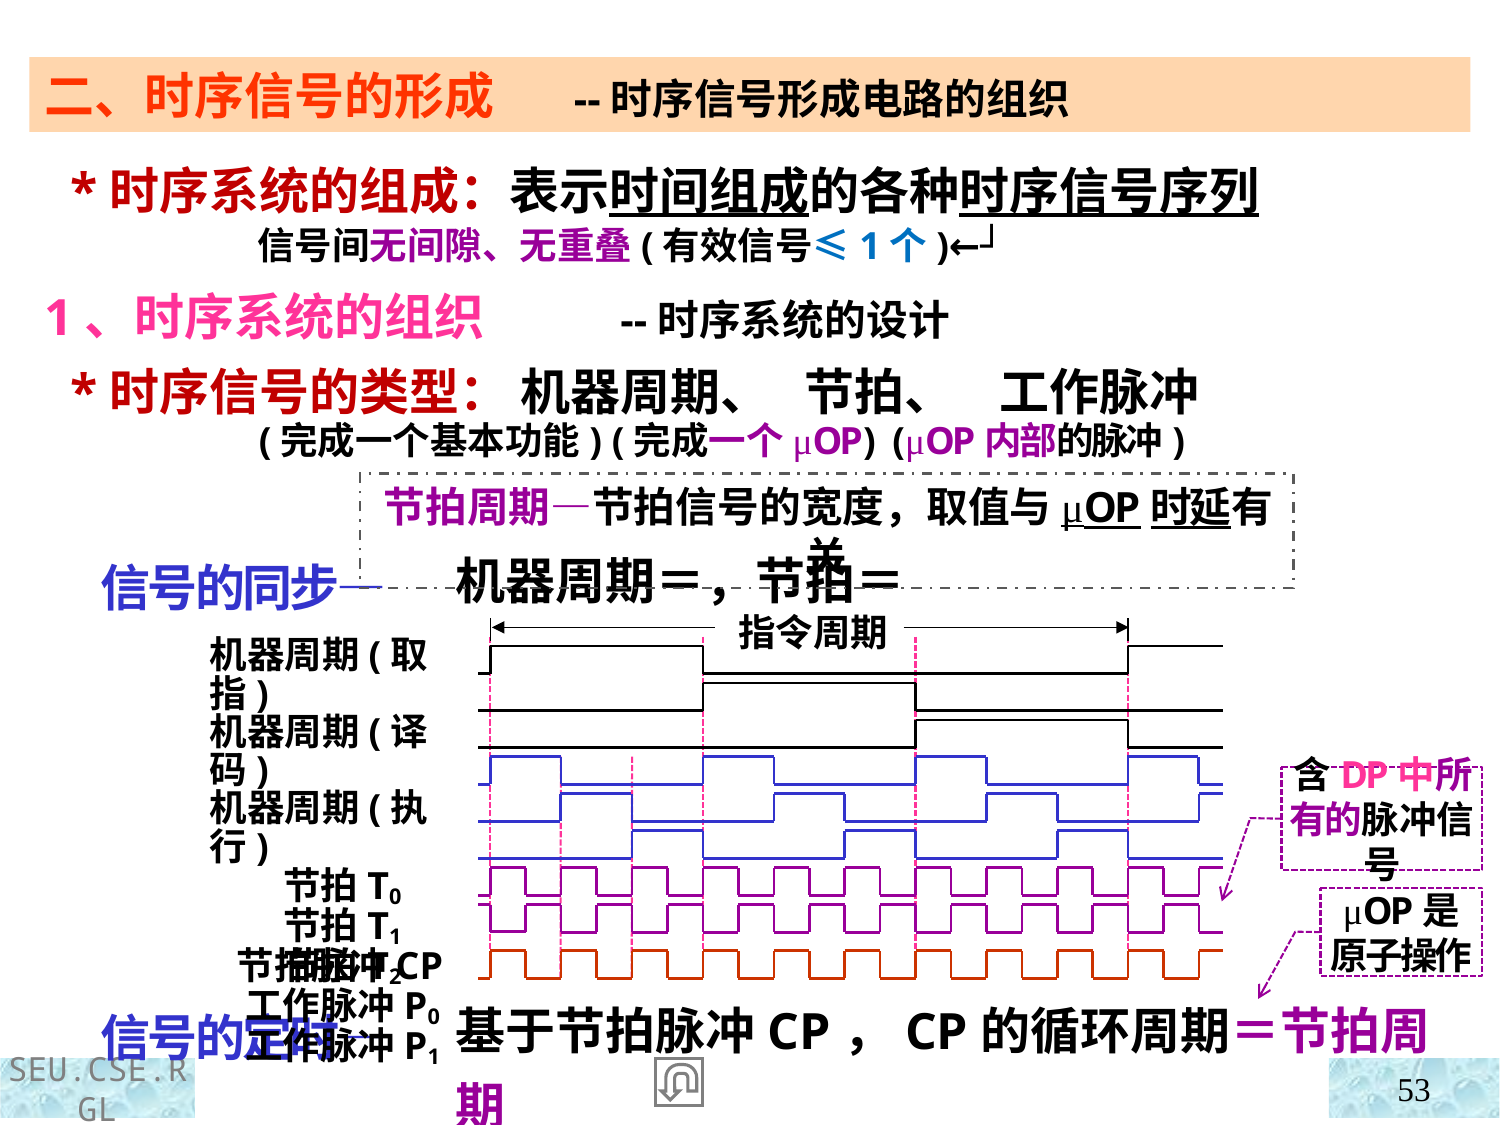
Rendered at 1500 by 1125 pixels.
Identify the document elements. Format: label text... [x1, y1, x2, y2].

text_box 含DP中所有的脉冲信号 [1276, 767, 1483, 870]
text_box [206, 946, 1223, 983]
text_box 1、时序系统的组织 --时序系统的设计 *时序信号的类型： 机器周期、 节拍、 工作脉冲 (完成一个基本功能) (完成一个μOP) (μOP内部的脉冲) 信号的同步— 信号的定时— [29, 275, 1436, 1075]
text_box 节拍周期—节拍信号的宽度，取值与μOP时延有关 [360, 473, 1294, 588]
text_box μOP是 原子操作 [1315, 888, 1483, 976]
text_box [206, 608, 1223, 946]
text_box μOP是 原子操作 [1258, 982, 1272, 999]
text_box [0, 1058, 195, 1118]
slide_number 53 [1328, 1058, 1500, 1118]
text_box *时序系统的组成：表示时间组成的各种时序信号序列 信号间无间隙、无重叠(有效信号≤1个)←┘ [29, 137, 1471, 275]
text_box [655, 1058, 703, 1106]
text_box 二、时序信号的形成 --时序信号形成电路的组织 [29, 57, 1471, 132]
